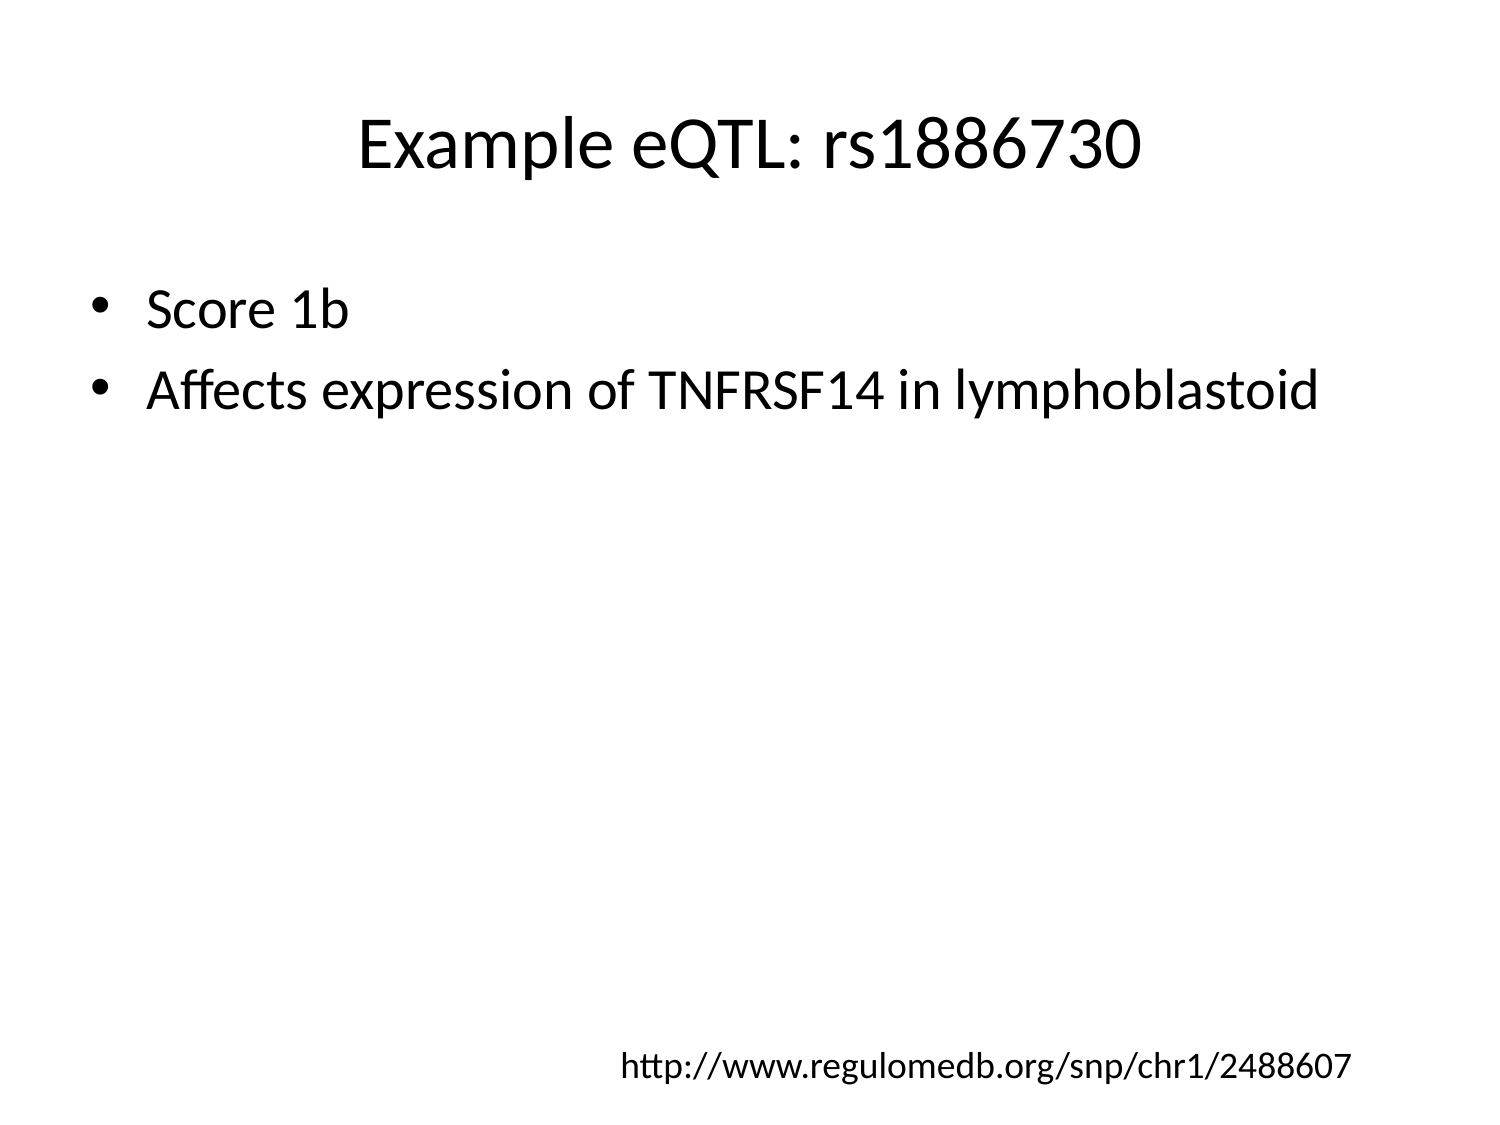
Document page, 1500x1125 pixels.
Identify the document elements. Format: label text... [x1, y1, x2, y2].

text_box http://www.regulomedb.org/snp/chr1/2488607 [605, 1033, 1368, 1094]
list Score 1b Affects expression of TNFRSF14 in lymphoblastoid [75, 262, 1425, 1005]
title Example eQTL: rs1886730 [75, 45, 1425, 233]
